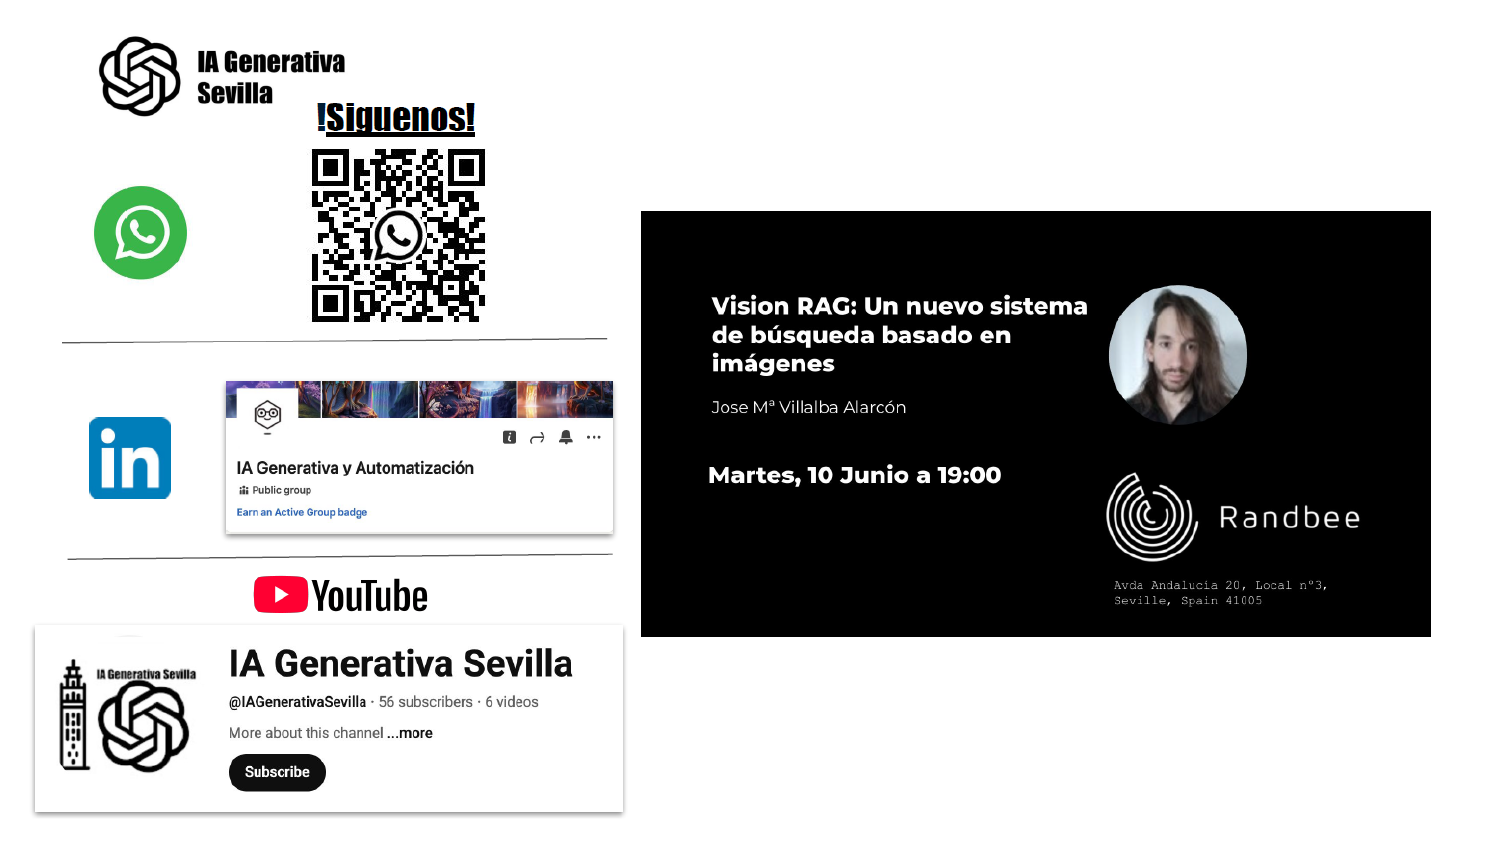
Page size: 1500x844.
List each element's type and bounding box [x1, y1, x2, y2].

picture [24, 24, 1453, 819]
